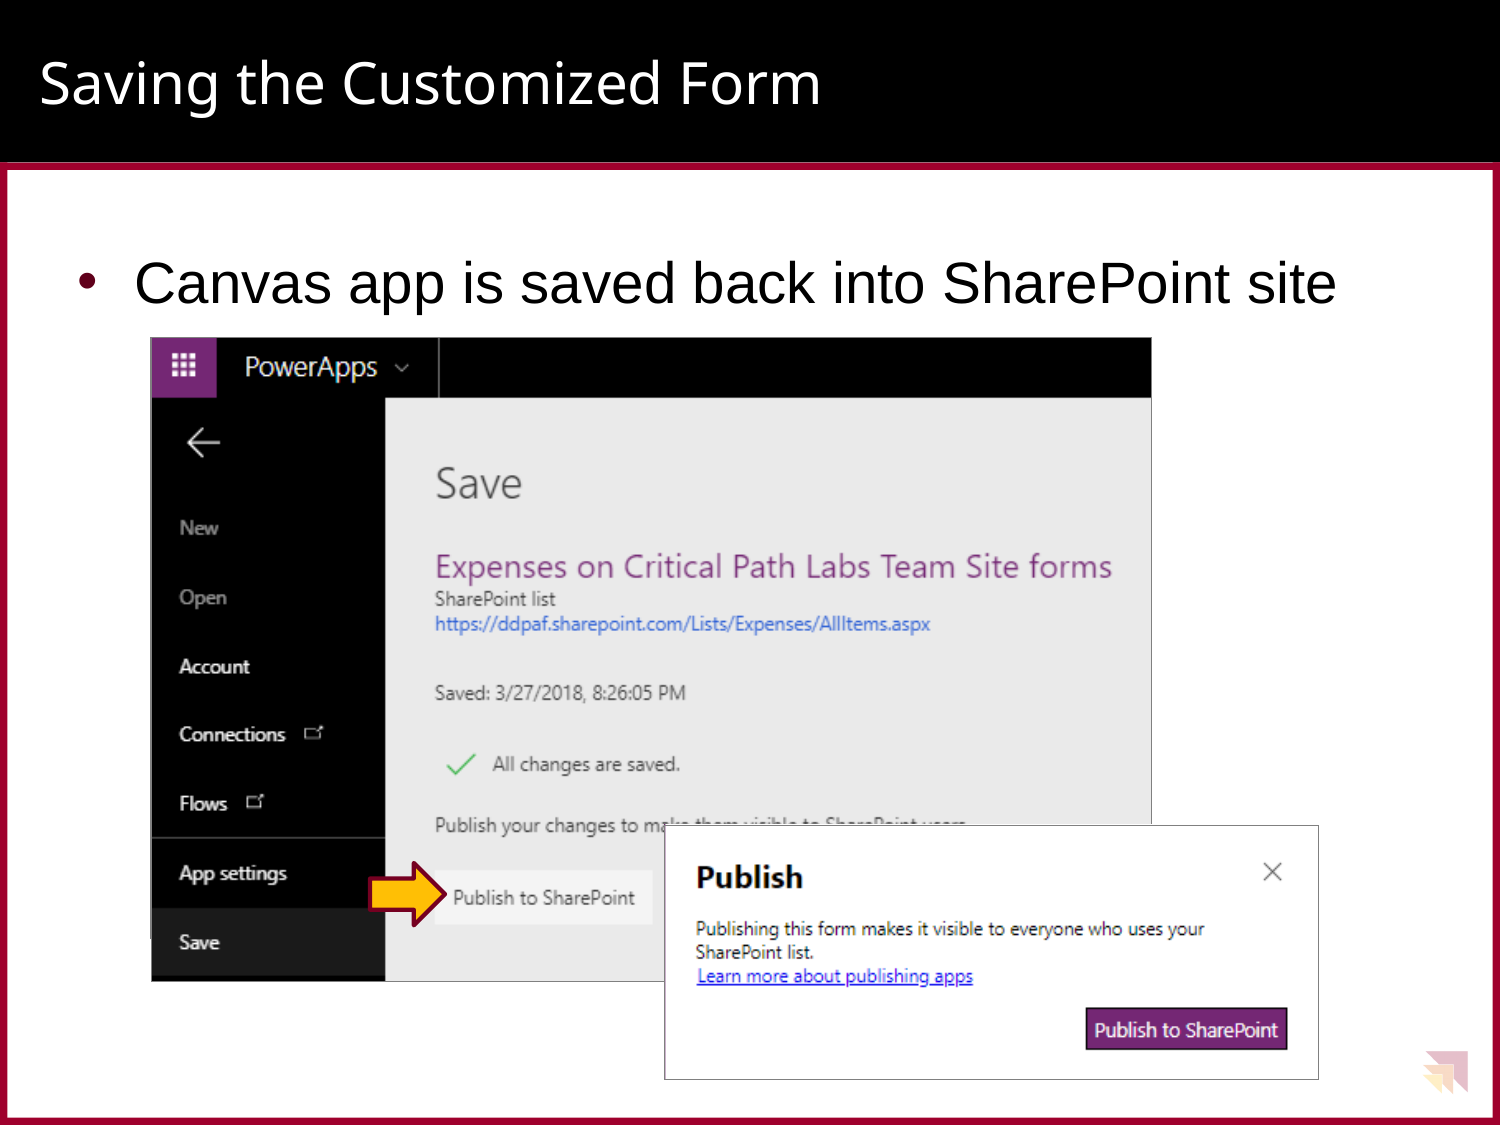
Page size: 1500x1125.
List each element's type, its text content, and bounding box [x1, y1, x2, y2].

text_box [150, 337, 1319, 1080]
title Saving the Customized Form [24, 12, 1438, 150]
list Canvas app is saved back into SharePoint site [62, 237, 1438, 1088]
